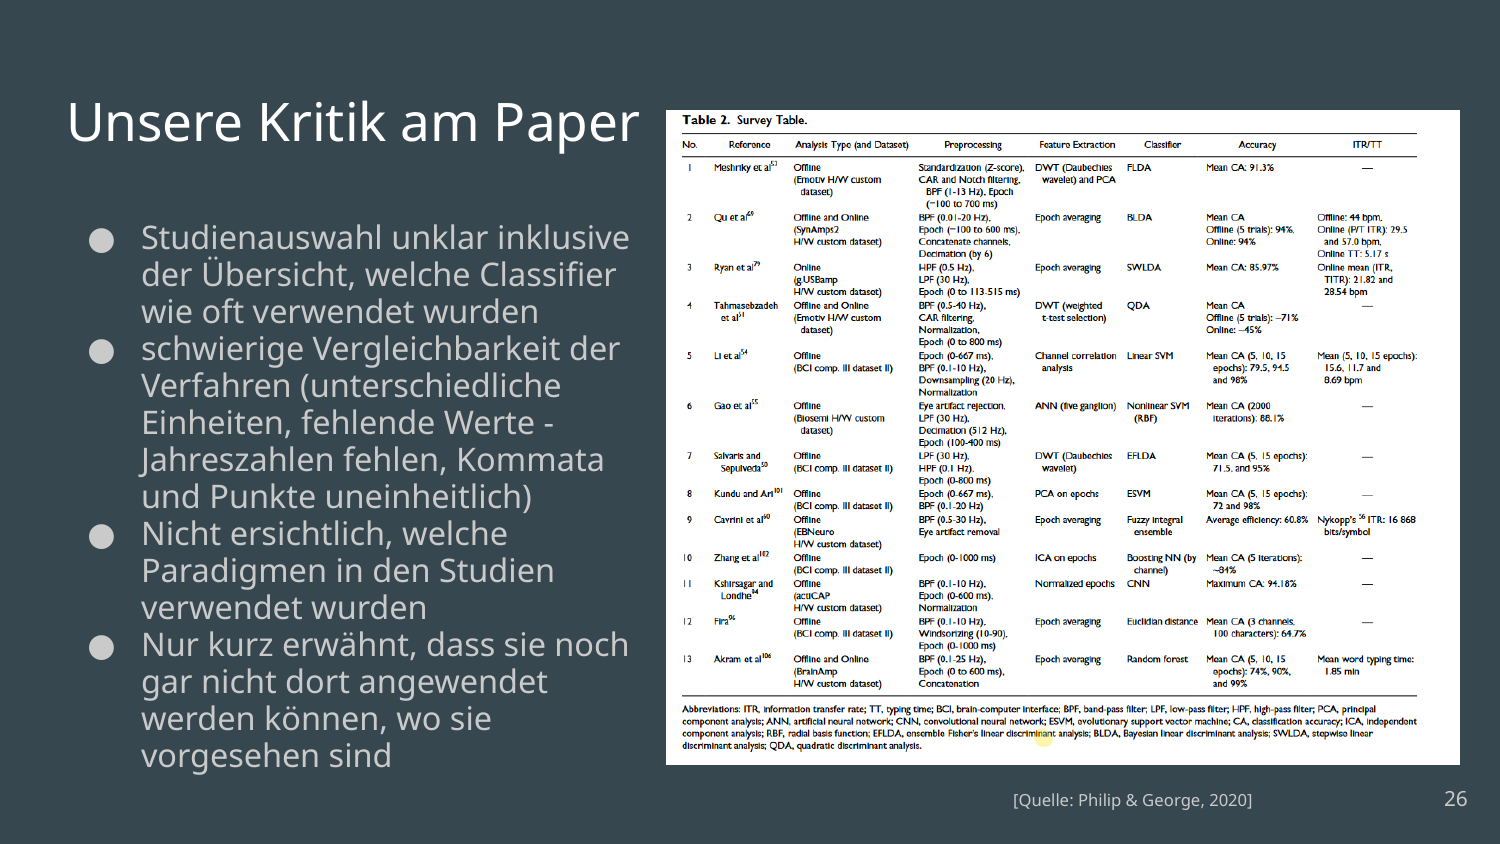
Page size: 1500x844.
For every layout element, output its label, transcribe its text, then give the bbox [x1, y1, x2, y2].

picture [665, 109, 1460, 766]
text_box [Quelle: Philip & George, 2020] [998, 775, 1381, 822]
list Studienauswahl unklar inklusive der Übersicht, welche Classifier wie oft verwendet wurden schwierige Vergleichbarkeit der Verfahren (unterschiedliche Einheiten, fehlende Werte - Jahreszahlen fehlen, Kommata und Punkte uneinheitlich) Nicht ersichtlich, welche Paradigmen in den Studien verwendet wurden Nur kurz erwähnt, dass sie noch gar nicht dort angewendet werden können, wo sie vorgesehen sind [51, 204, 666, 795]
title Unsere Kritik am Paper [51, 72, 1449, 167]
slide_number ‹#› [1392, 767, 1483, 833]
